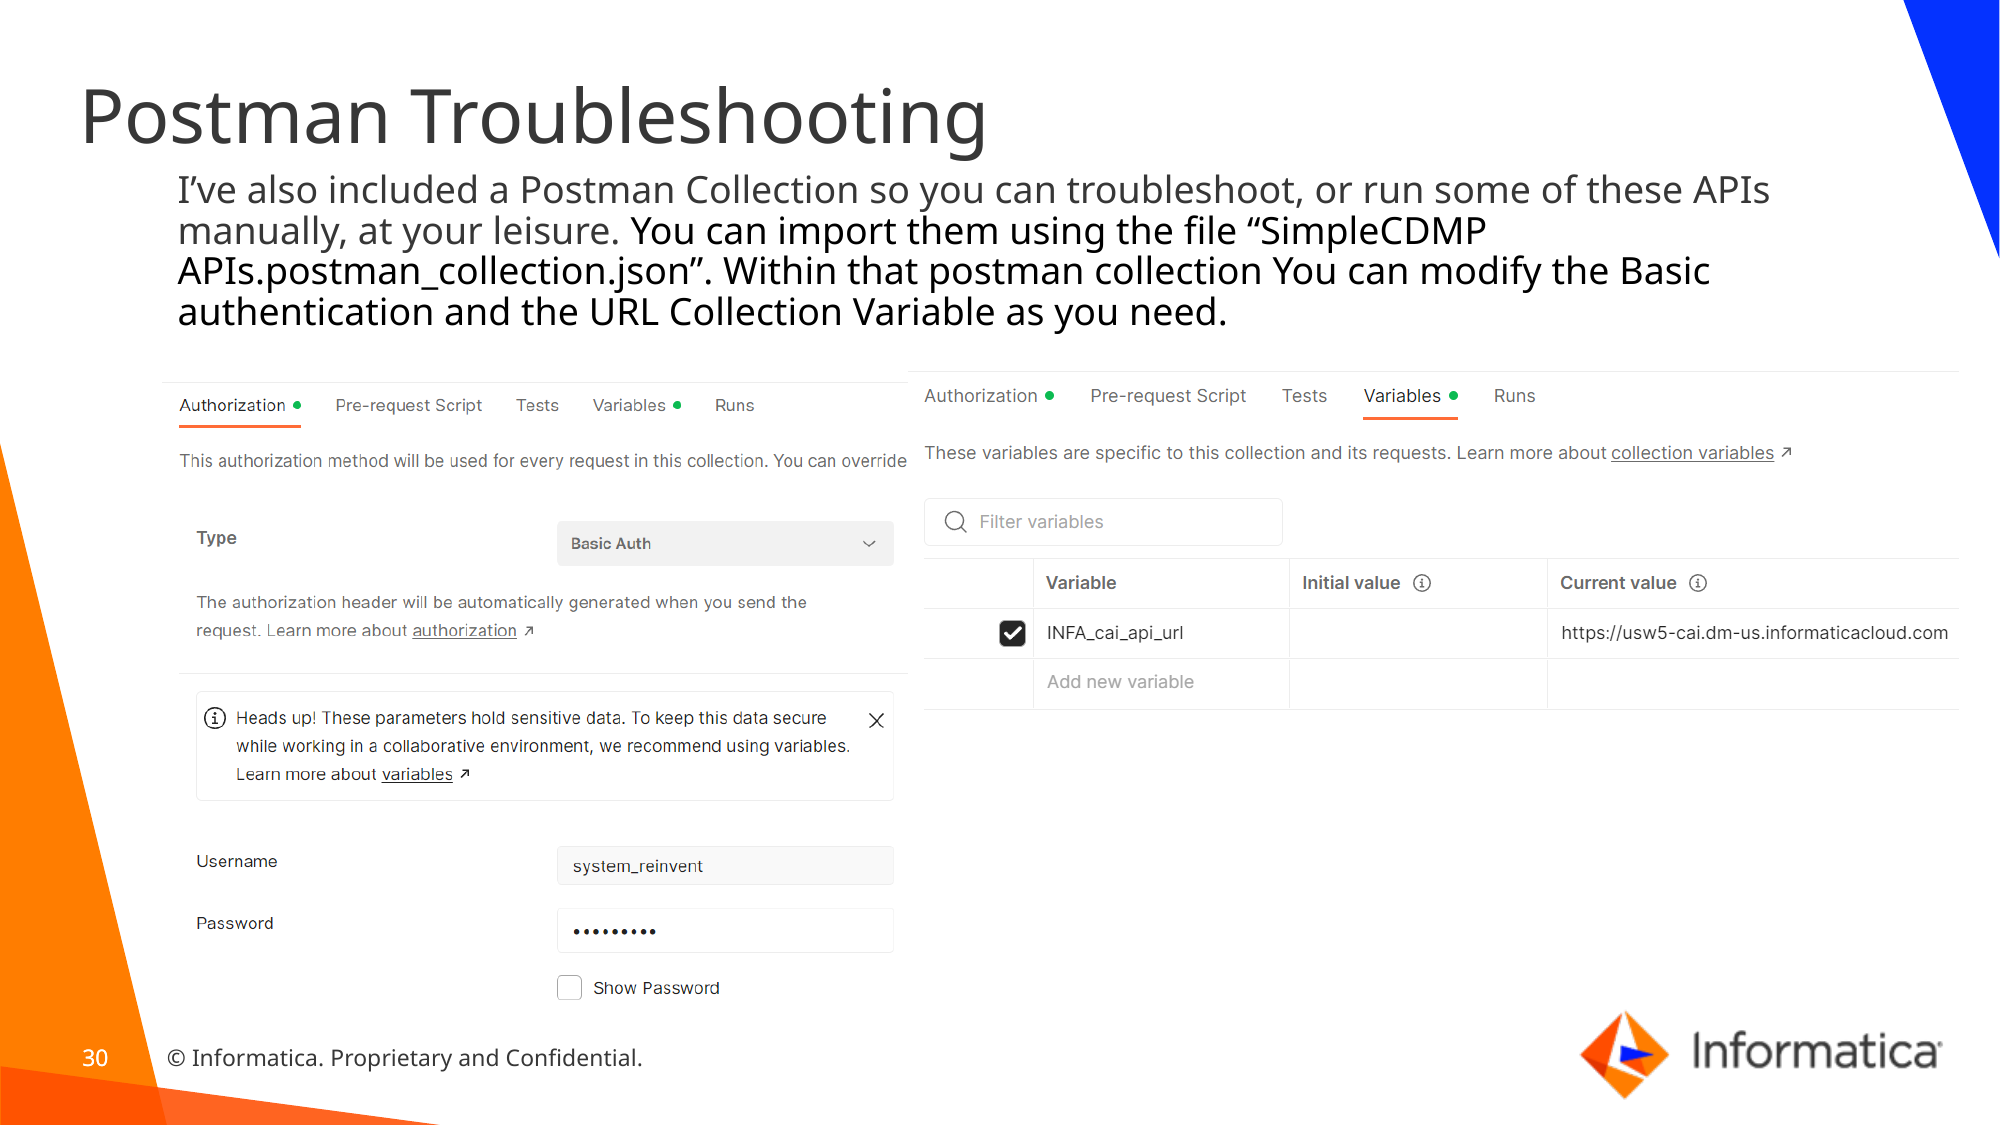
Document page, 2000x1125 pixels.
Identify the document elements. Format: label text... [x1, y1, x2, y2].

picture [162, 368, 1959, 1015]
text_box I’ve also included a Postman Collection so you can troubleshoot, or run some of these APIs manually, at your leisure. You can import them using the file “SimpleCDMP APIs.postman_collection.json”. Within that postman collection You can modify the Basic authentication and the URL Collection Variable as you need. [177, 171, 1822, 346]
picture [1558, 985, 1965, 1125]
title Postman Troubleshooting [79, 79, 1916, 172]
